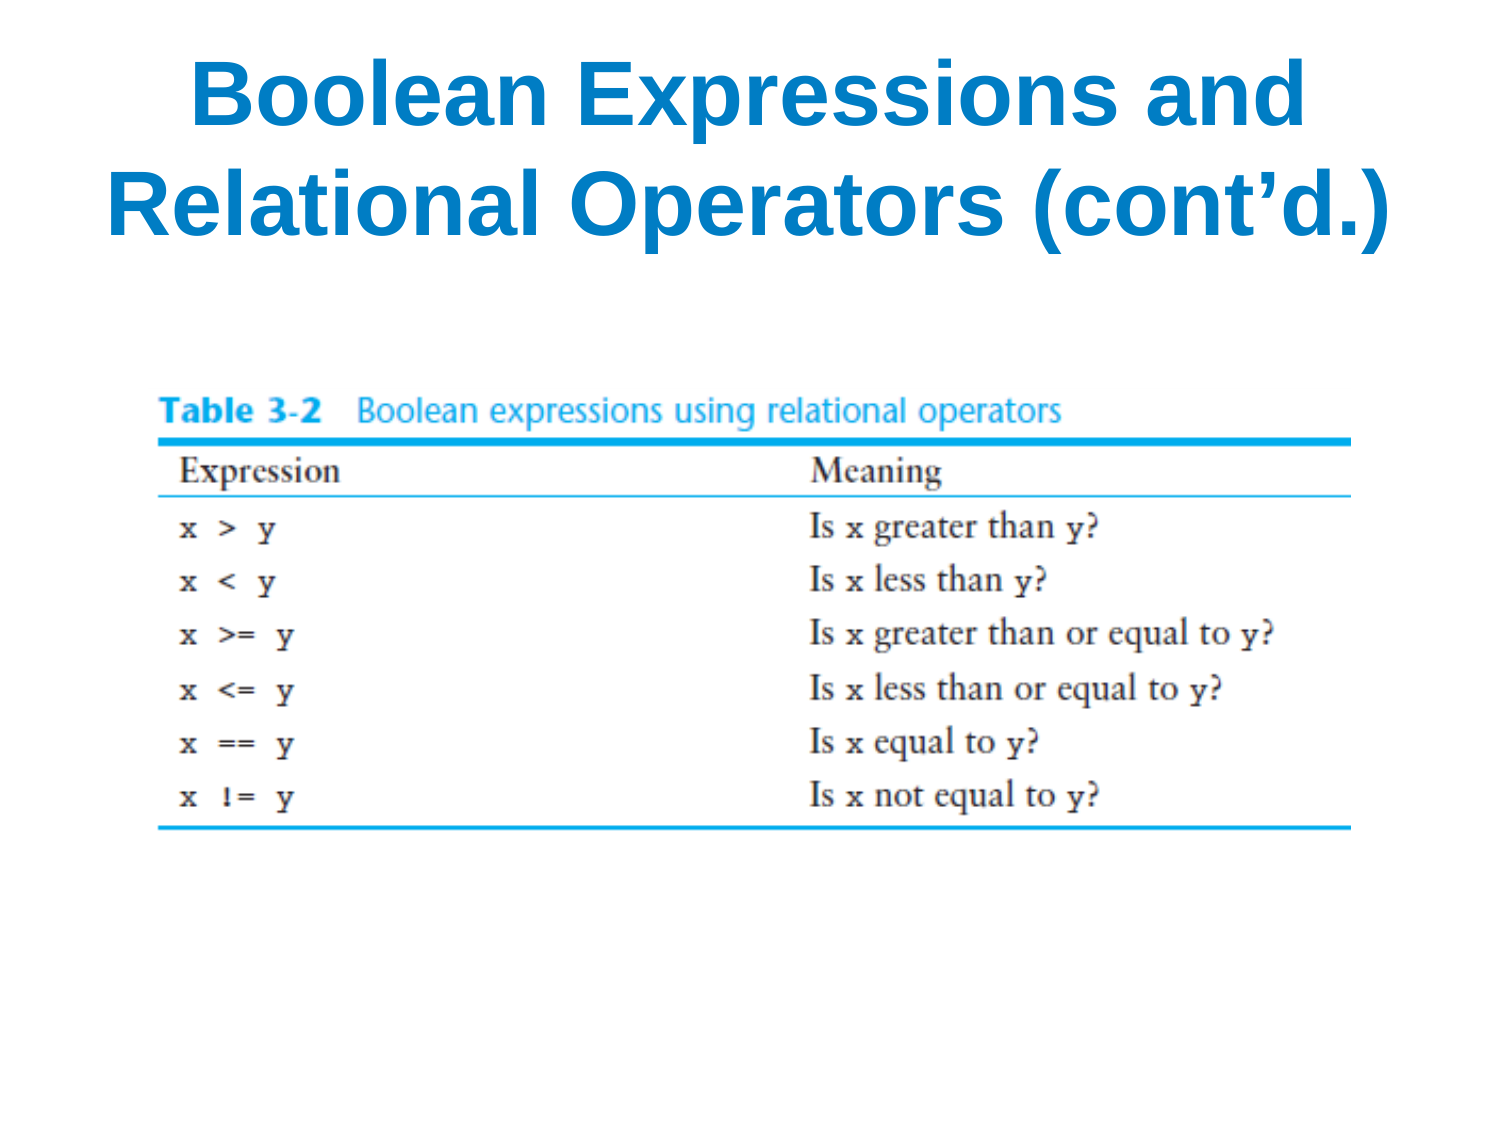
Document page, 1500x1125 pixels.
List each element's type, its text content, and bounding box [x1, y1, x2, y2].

title Boolean Expressions and Relational Operators (cont’d.) [75, 50, 1425, 238]
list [148, 387, 1352, 856]
